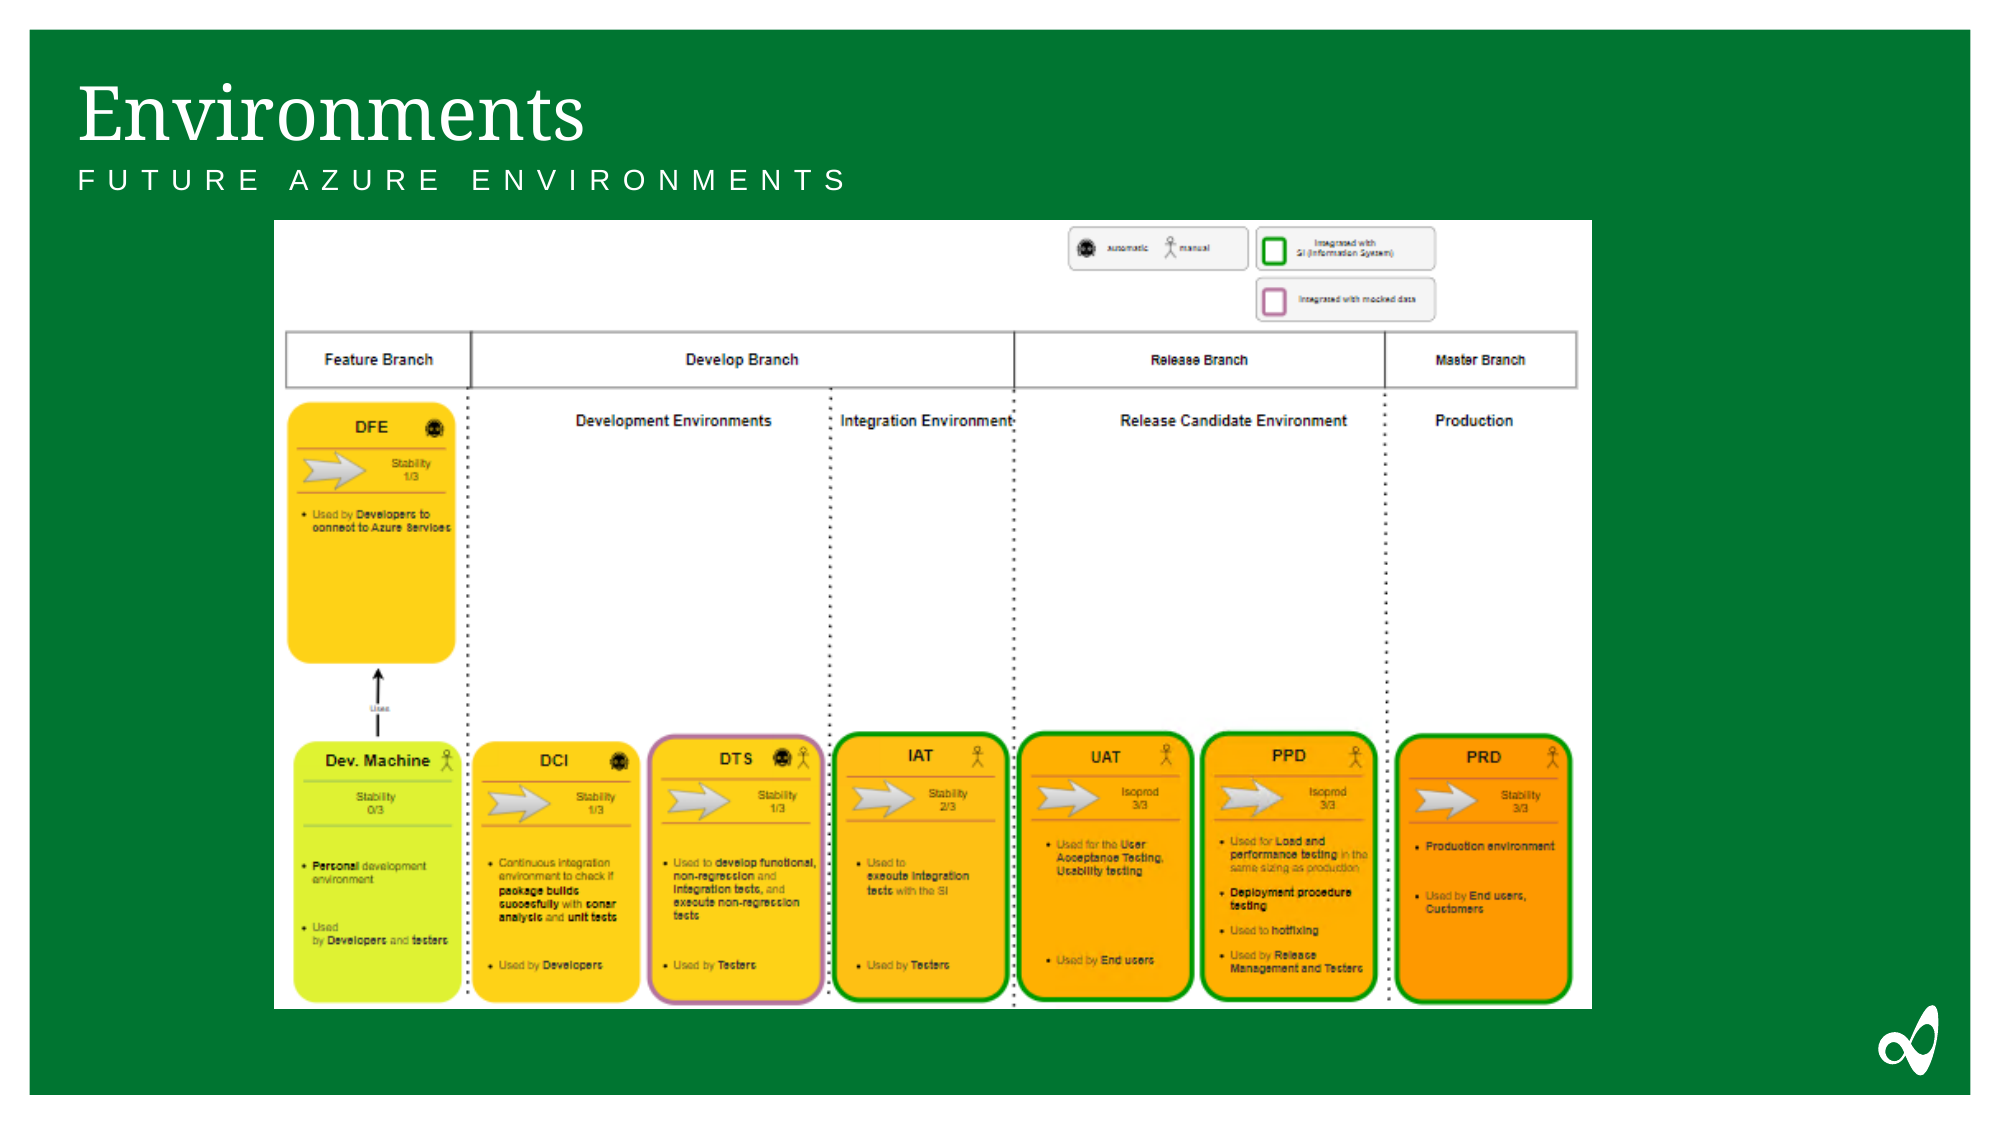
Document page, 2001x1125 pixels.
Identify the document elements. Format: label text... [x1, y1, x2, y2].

title Environments [62, 68, 1935, 141]
list Future Azure environments [62, 157, 1935, 205]
picture [274, 220, 1592, 1009]
